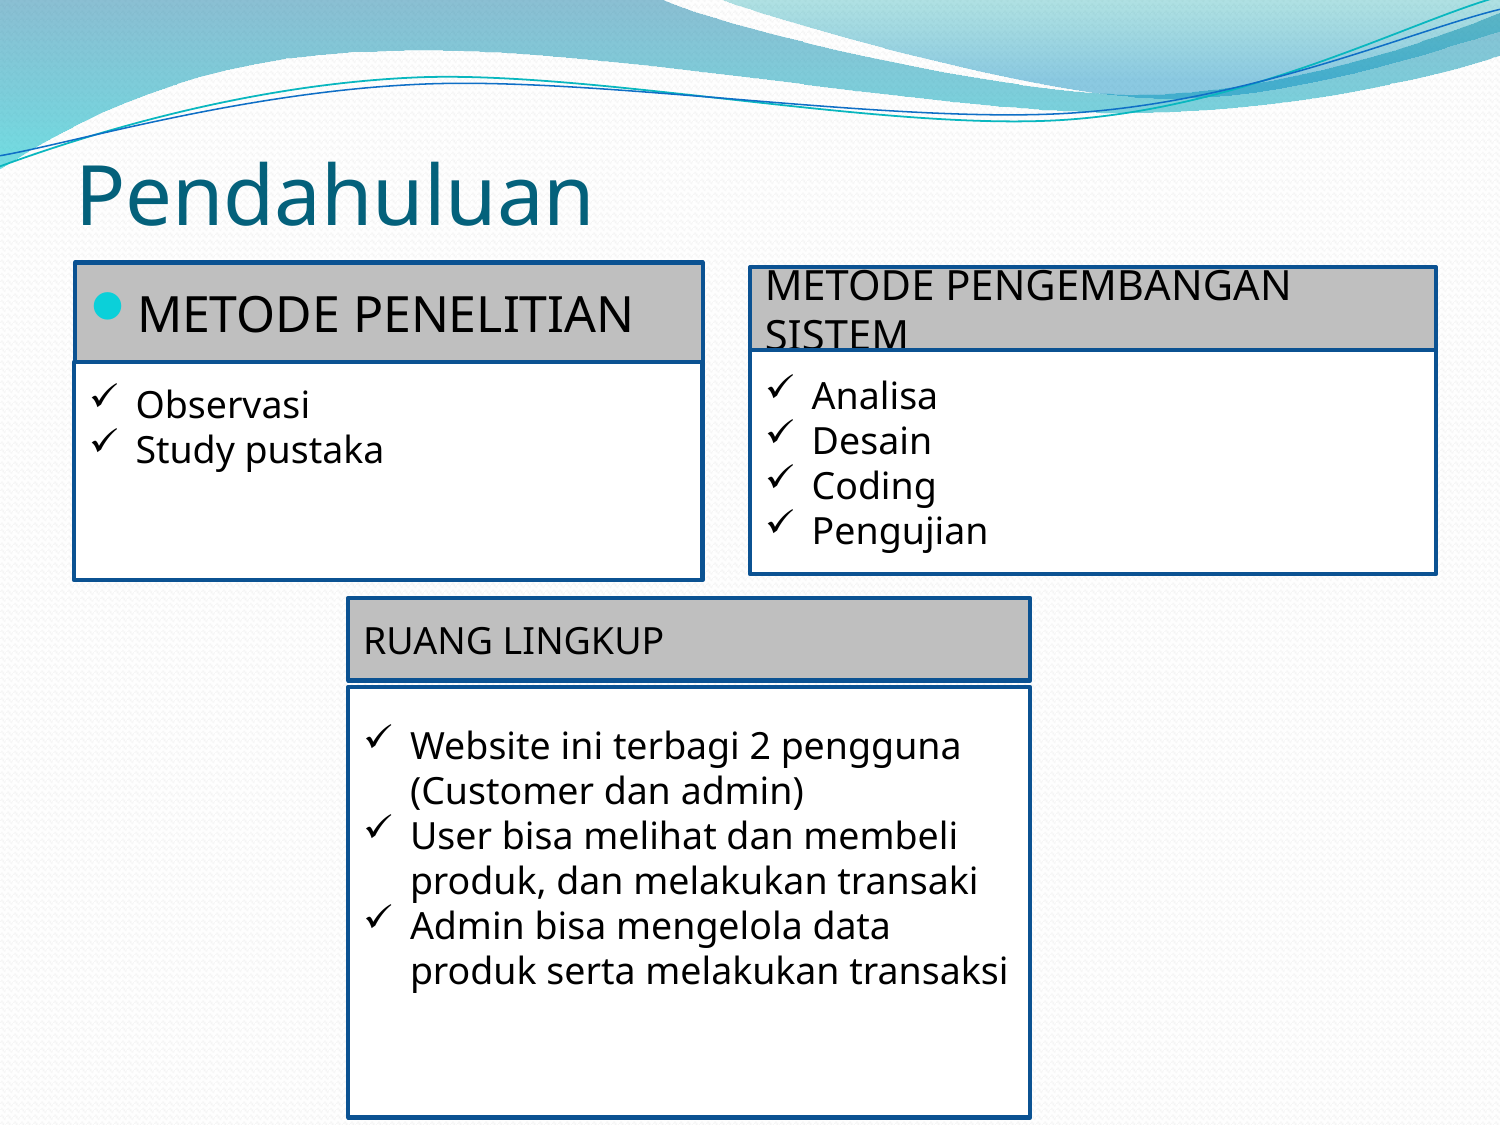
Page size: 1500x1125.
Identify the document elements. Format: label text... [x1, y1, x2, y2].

text_box Analisa Desain Coding Pengujian [748, 348, 1438, 576]
text_box Observasi Study pustaka [72, 360, 705, 582]
text_box RUANG LINGKUP [346, 596, 1032, 683]
title Pendahuluan [75, 54, 1425, 243]
list METODE PENELITIAN [73, 260, 705, 360]
text_box Website ini terbagi 2 pengguna (Customer dan admin) User bisa melihat dan membeli produk, dan melakukan transaki Admin bisa mengelola data produk serta melakukan transaksi [346, 685, 1032, 1120]
text_box METODE PENGEMBANGAN SISTEM [748, 265, 1438, 348]
